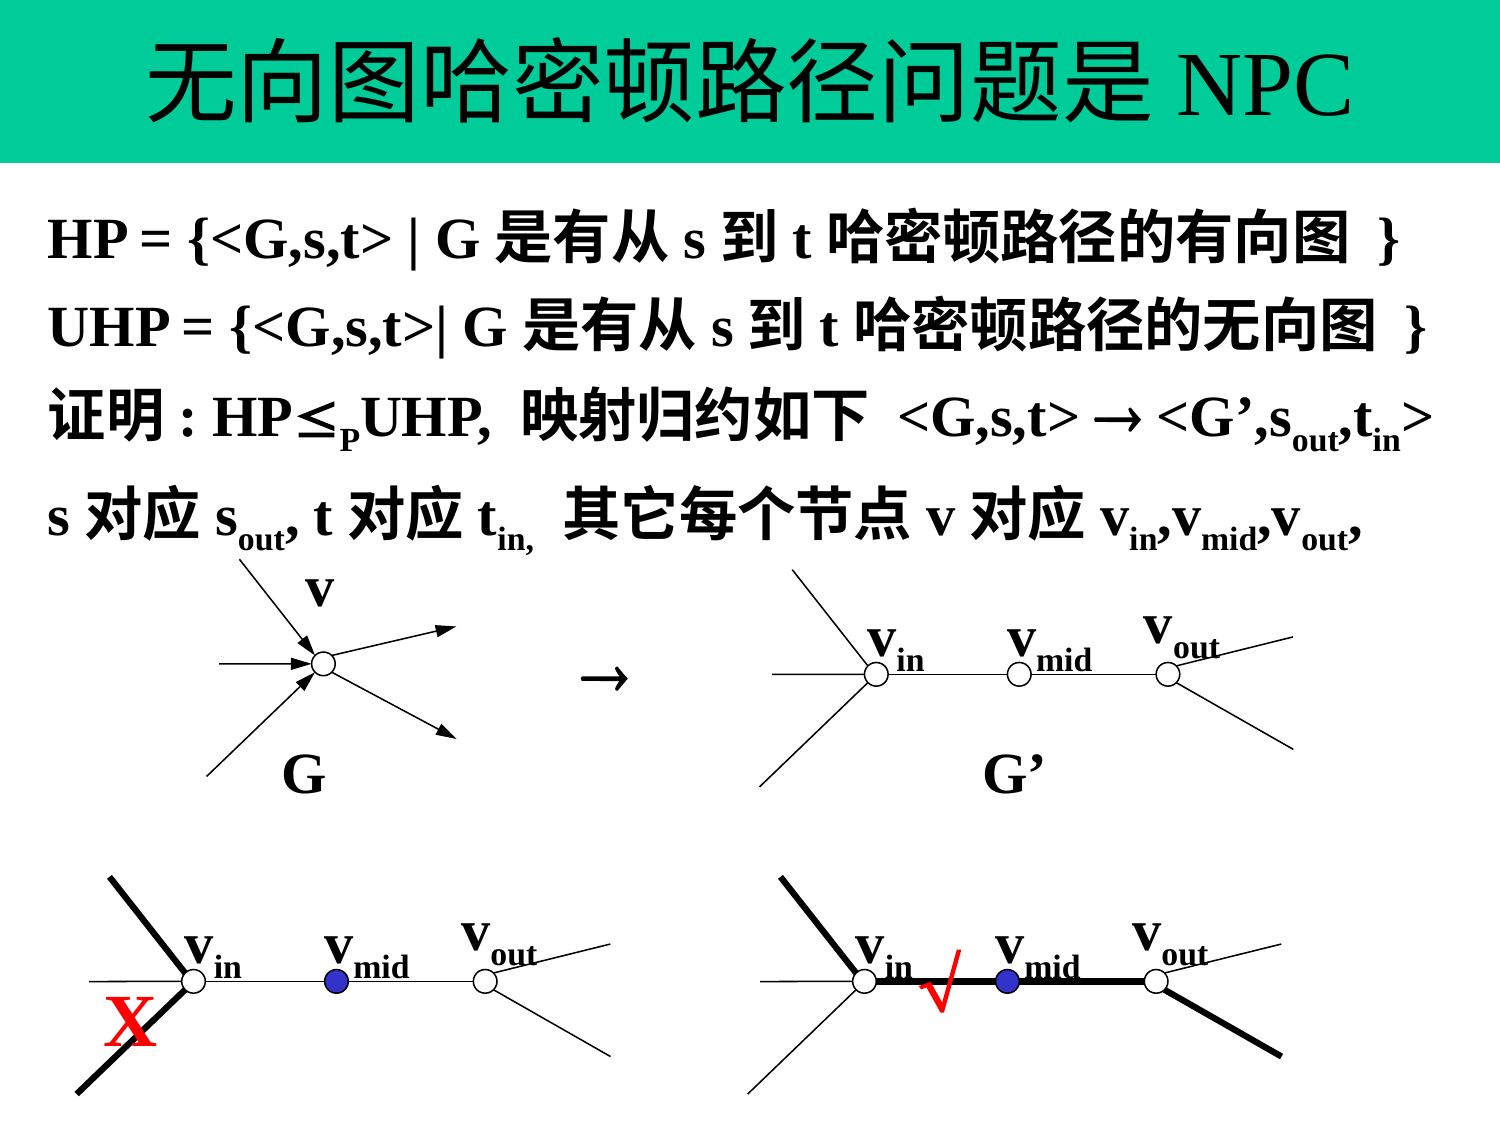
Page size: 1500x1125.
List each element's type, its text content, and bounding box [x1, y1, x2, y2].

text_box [759, 561, 1294, 814]
title 无向图哈密顿路径问题是NPC [0, 0, 1500, 163]
text_box HP = {<G,s,t> | G是有从s到t哈密顿路径的有向图 } UHP = {<G,s,t>| G是有从s到t哈密顿路径的无向图 } 证明: HPPUHP, 映射归约如下 <G,s,t>  <G’,sout,tin> s对应sout, t对应tin, 其它每个节点v对应vin,vmid,vout, [33, 185, 1450, 565]
text_box  [566, 629, 659, 715]
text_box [747, 868, 1282, 1095]
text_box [206, 526, 457, 814]
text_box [76, 868, 611, 1095]
